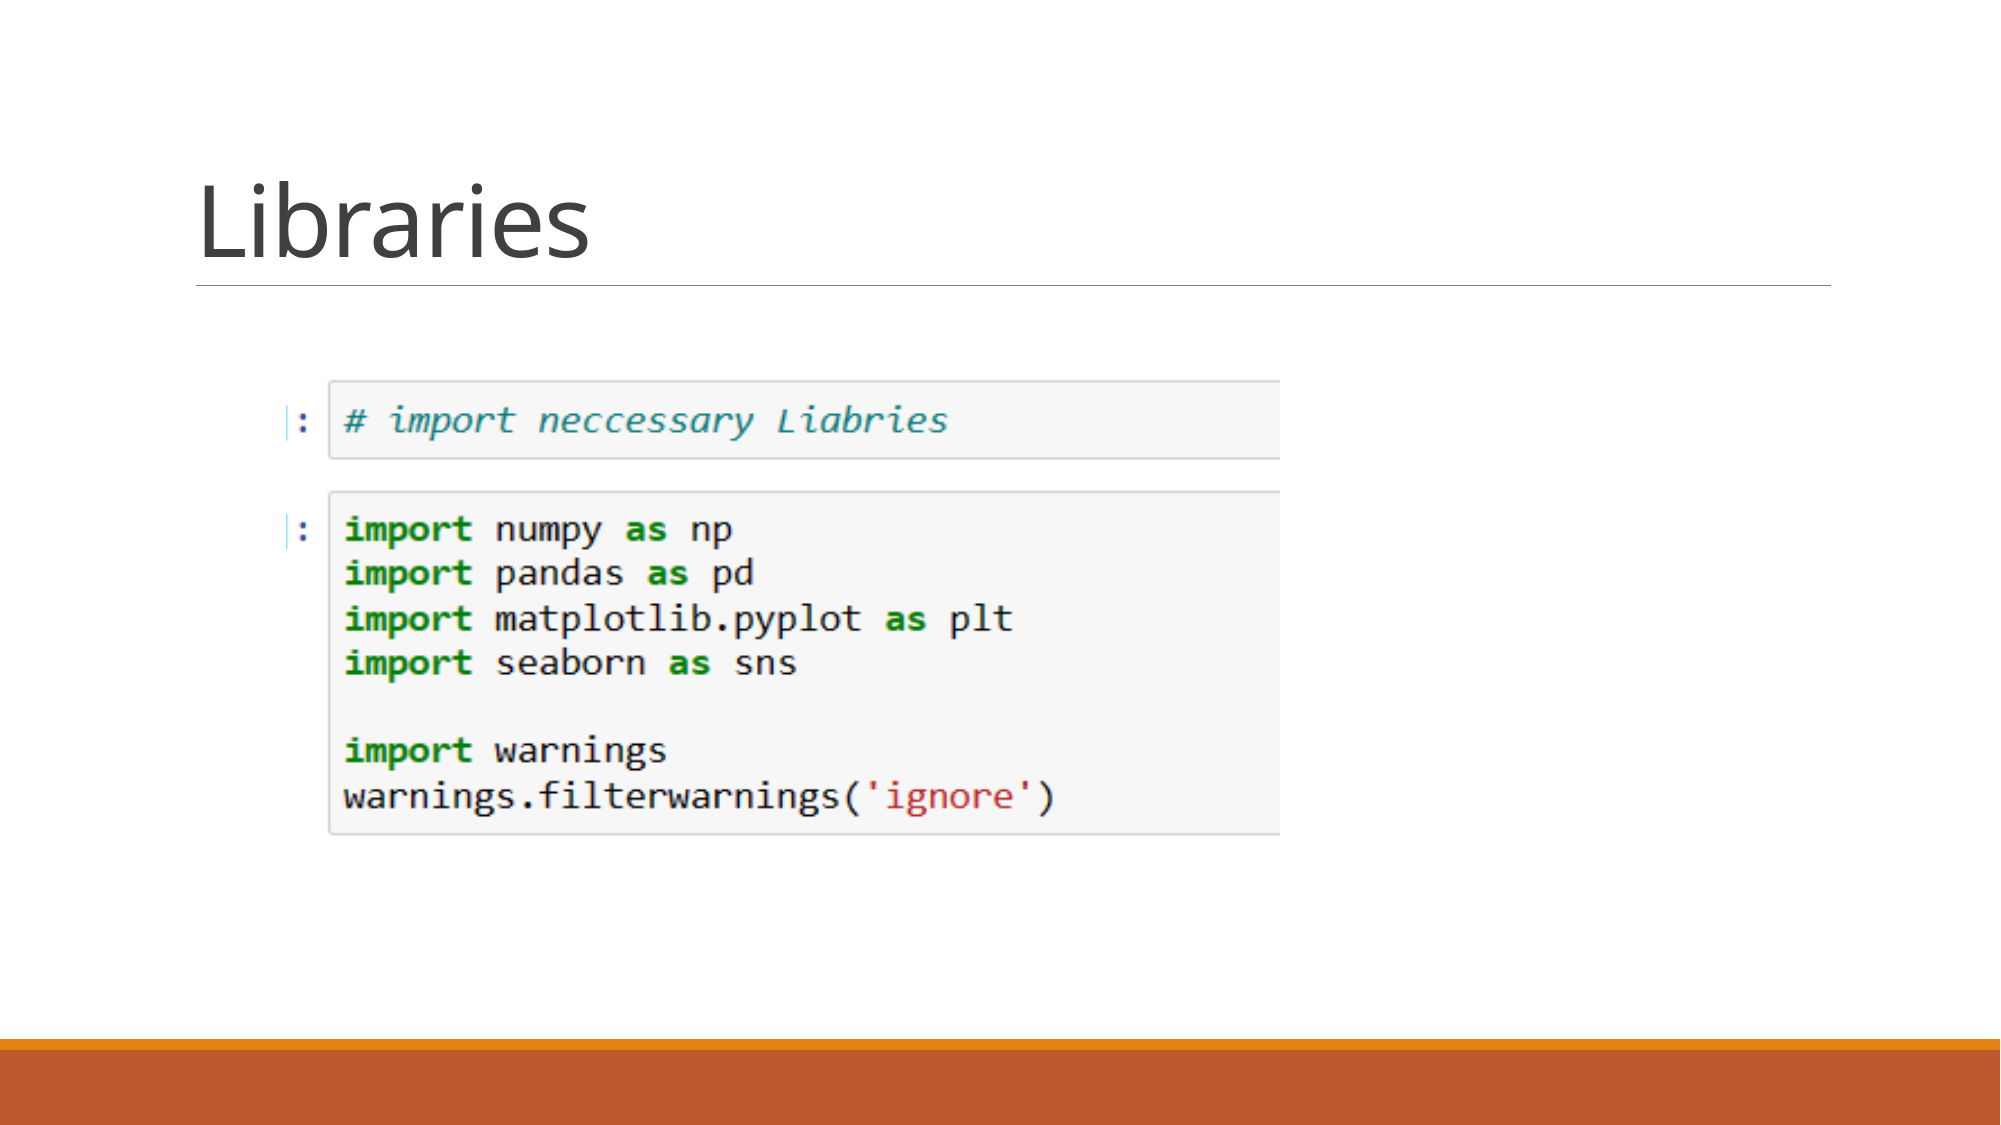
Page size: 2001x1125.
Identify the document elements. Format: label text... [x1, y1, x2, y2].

title Libraries [180, 47, 1830, 285]
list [285, 363, 1281, 841]
